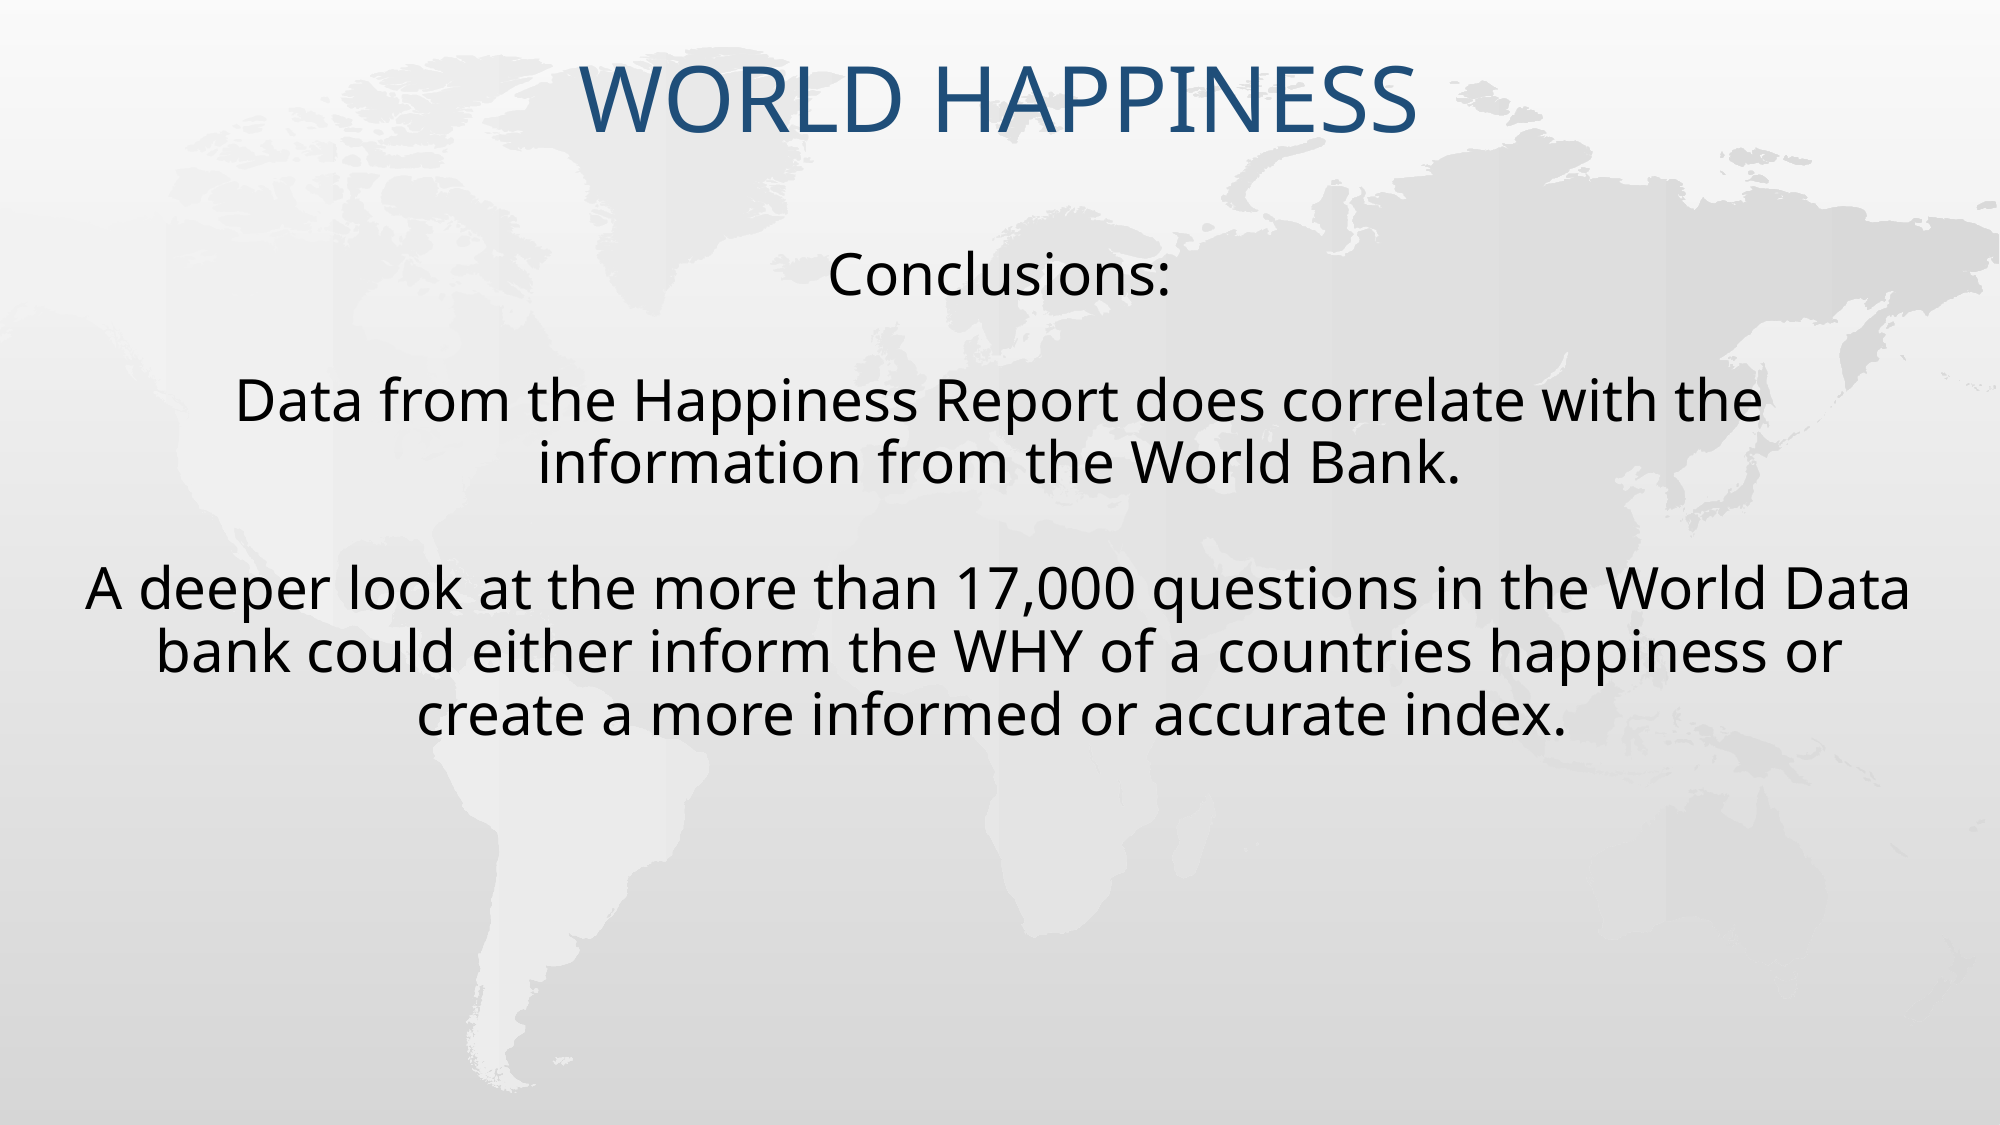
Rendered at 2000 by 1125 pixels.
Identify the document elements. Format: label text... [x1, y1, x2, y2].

title World Happiness [393, 37, 1606, 160]
text_box Conclusions: Data from the Happiness Report does correlate with the information from the World Bank. A deeper look at the more than 17,000 questions in the World Data bank could either inform the WHY of a countries happiness or create a more informed or accurate index. [55, 237, 1944, 756]
